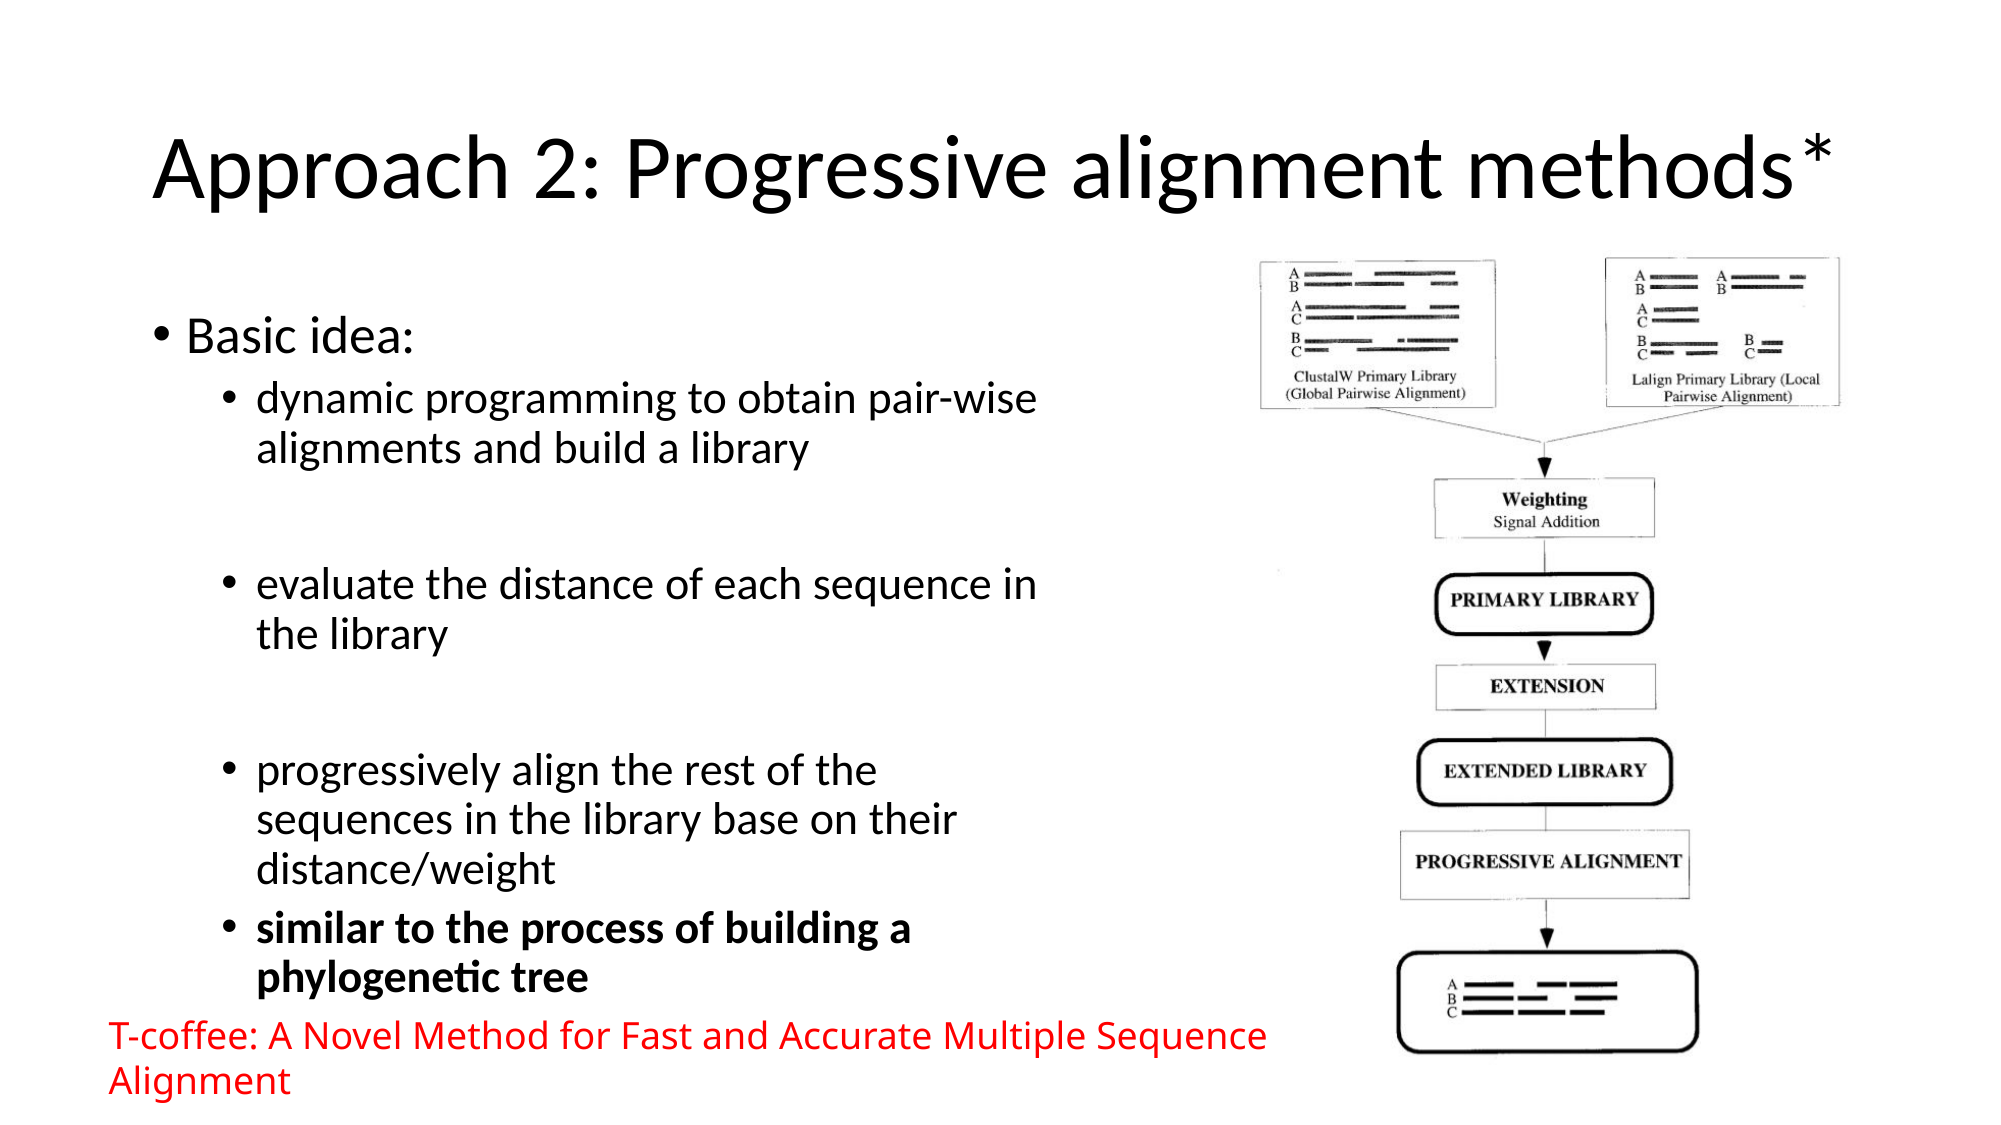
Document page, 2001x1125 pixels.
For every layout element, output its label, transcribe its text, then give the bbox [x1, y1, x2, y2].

text_box T-coffee: A Novel Method for Fast and Accurate Multiple Sequence Alignment [93, 1004, 1417, 1110]
list Basic idea: dynamic programming to obtain pair-wise alignments and build a library evaluate the distance of each sequence in the library progressively align the rest of the sequences in the library base on their distance/weight similar to the process of building a phylogenetic tree [137, 299, 1098, 1004]
title Approach 2: Progressive alignment methods* [137, 59, 1863, 278]
picture [1244, 234, 1863, 1079]
